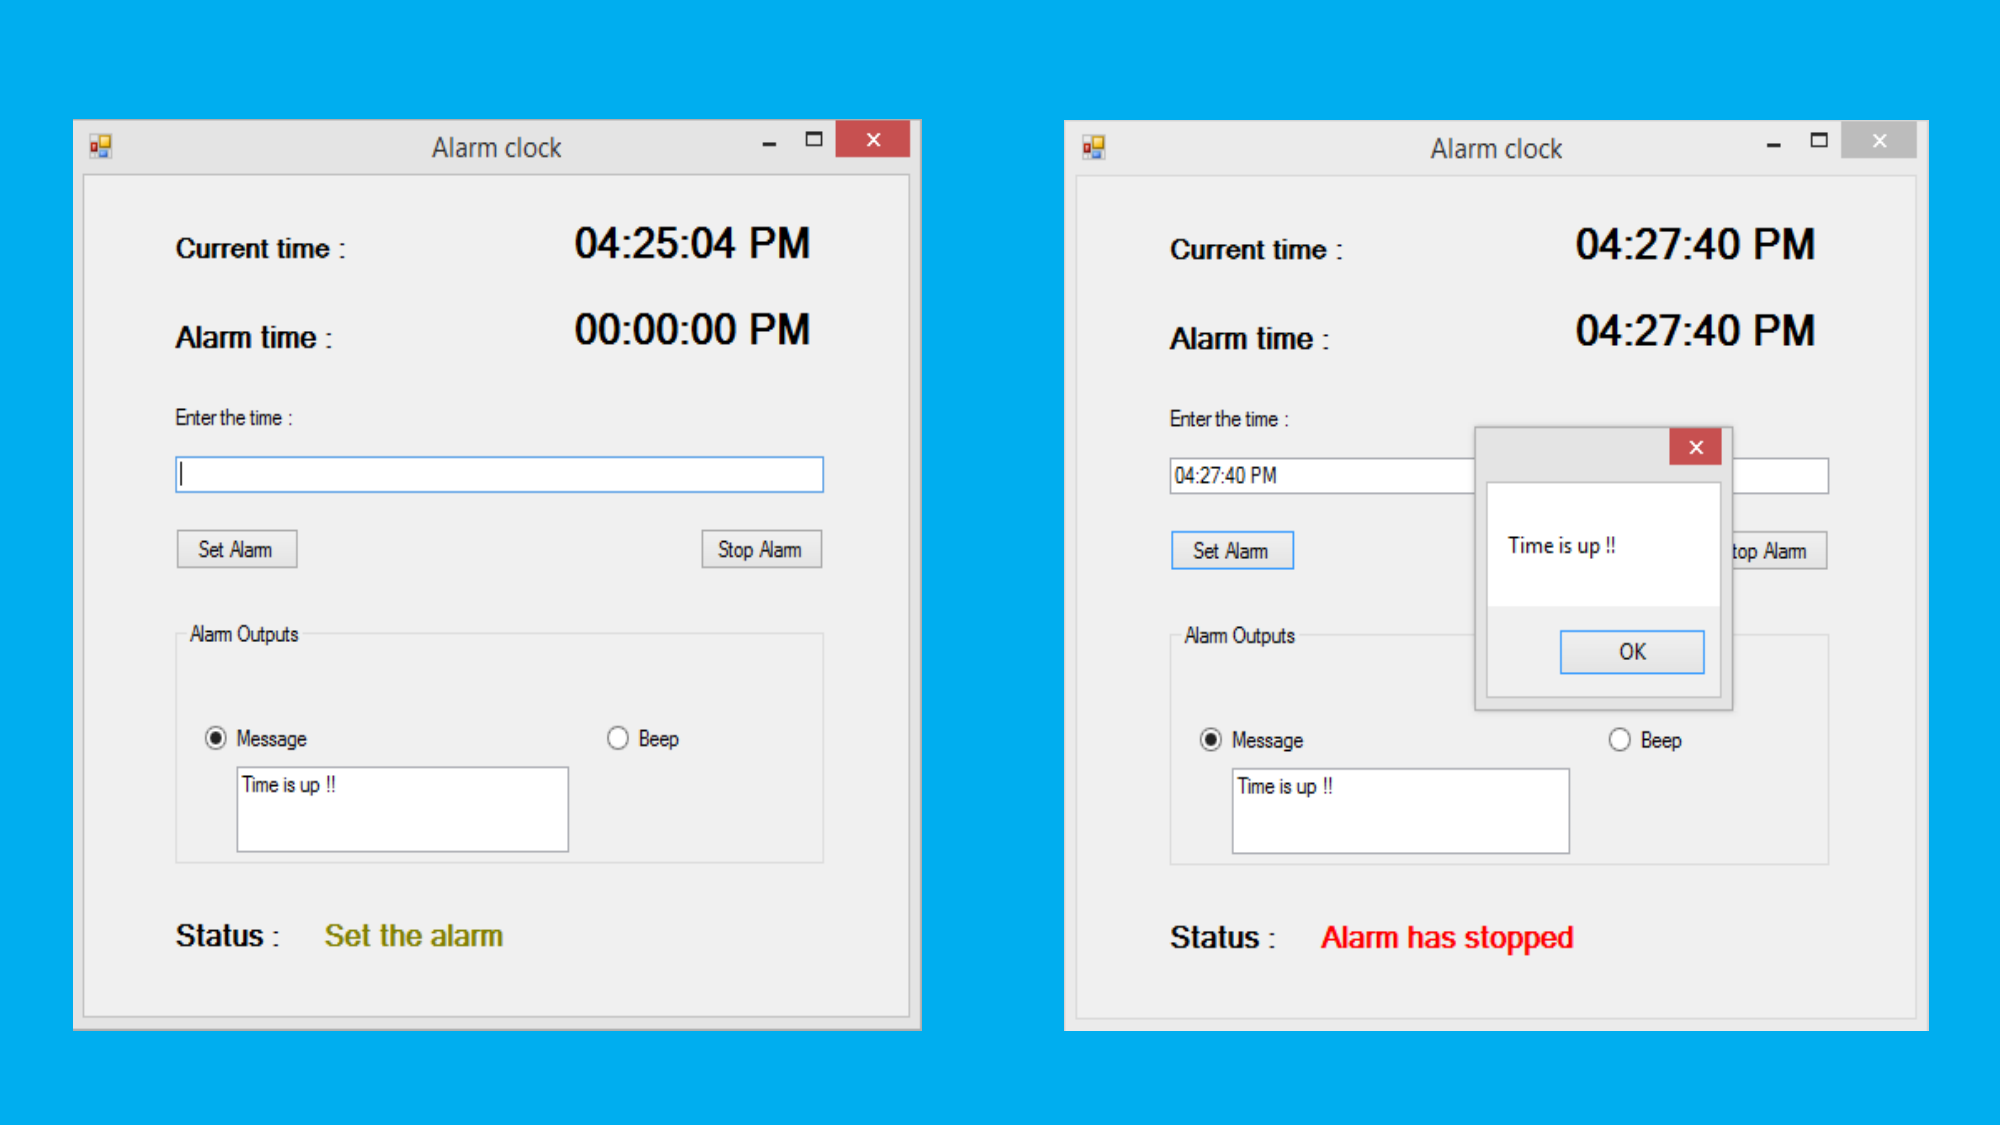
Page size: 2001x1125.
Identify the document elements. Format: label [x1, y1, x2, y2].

picture [1065, 121, 1928, 1030]
picture [74, 120, 921, 1030]
